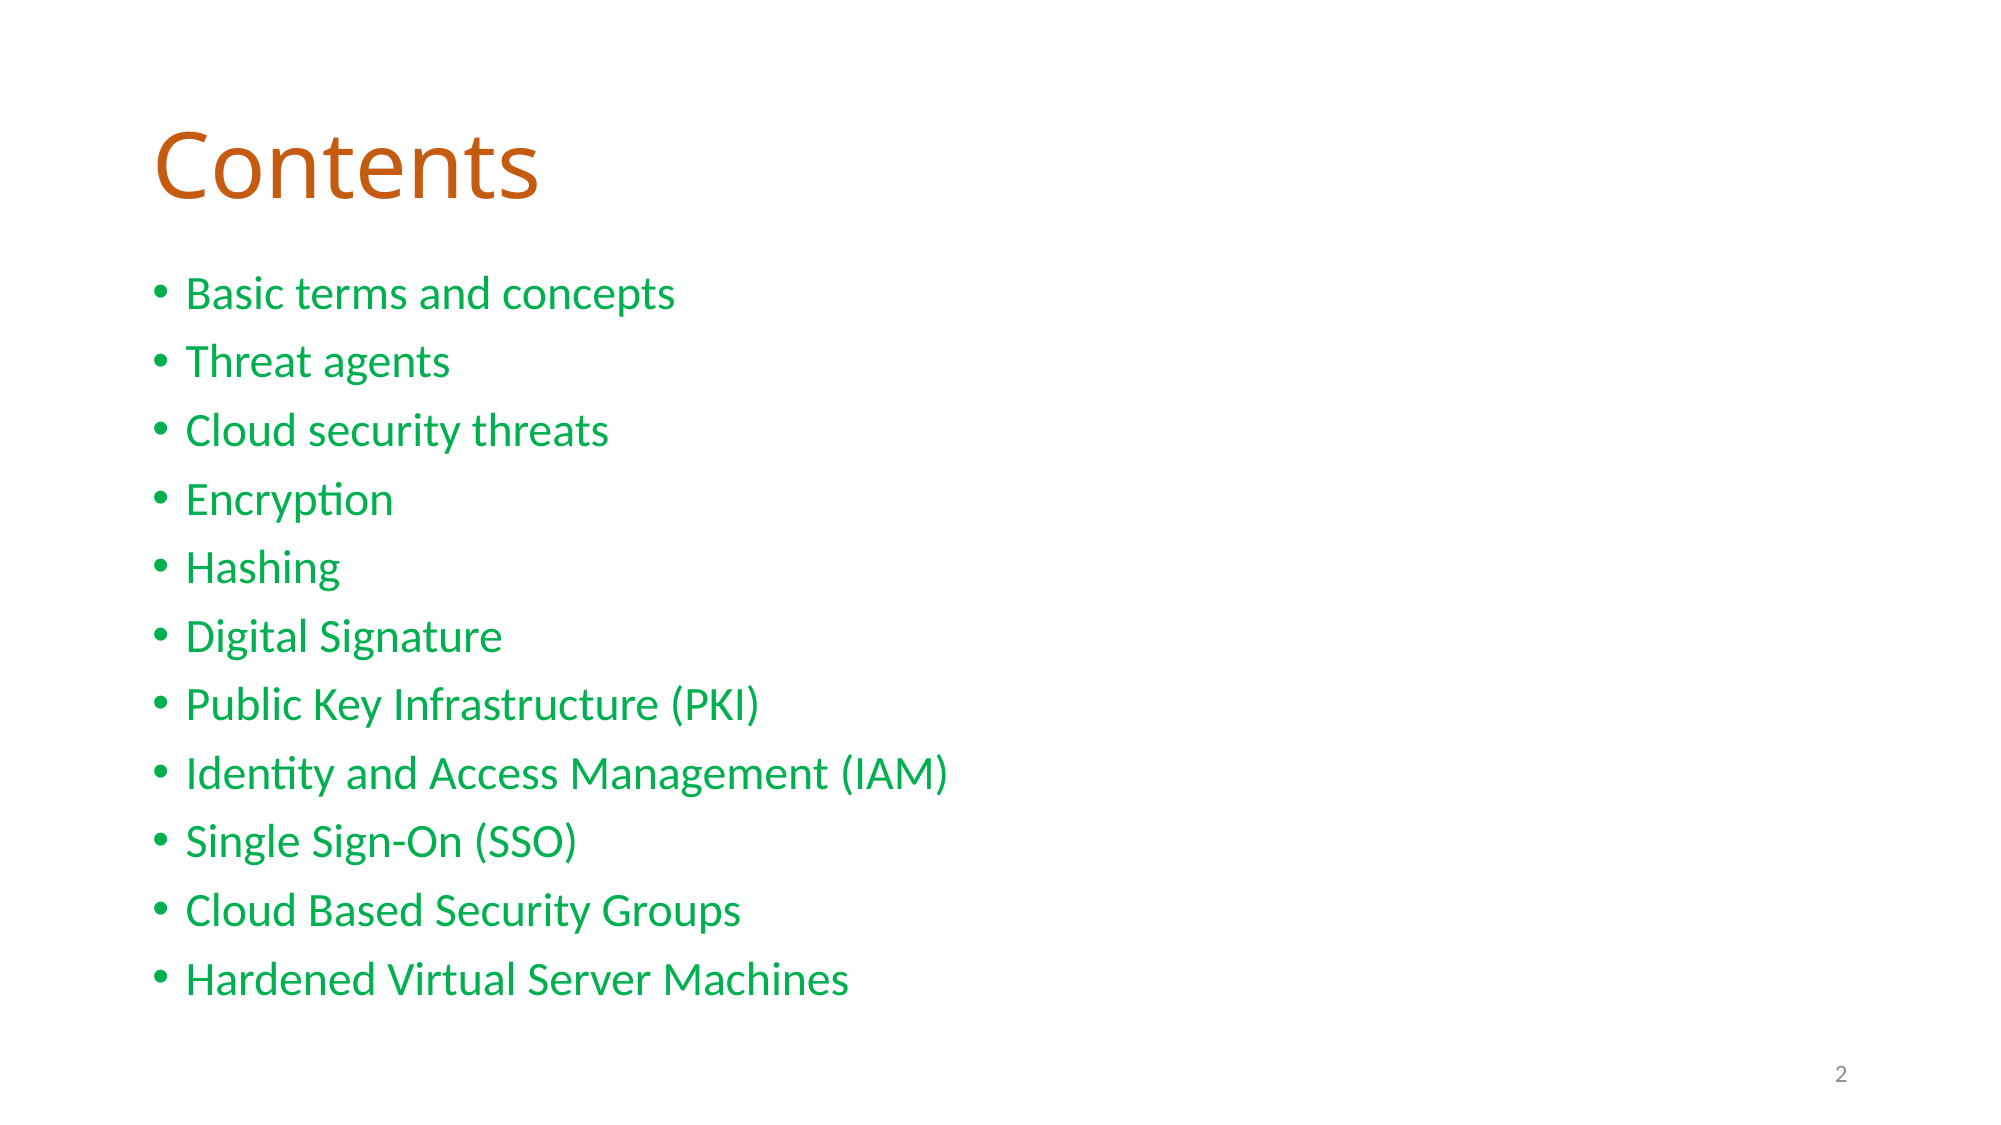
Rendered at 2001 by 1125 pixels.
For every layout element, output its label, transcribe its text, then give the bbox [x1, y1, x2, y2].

slide_number 2 [1412, 1042, 1863, 1103]
title Contents [137, 59, 1863, 260]
list Basic terms and concepts Threat agents Cloud security threats Encryption Hashing Digital Signature Public Key Infrastructure (PKI) Identity and Access Management (IAM) Single Sign-On (SSO) Cloud Based Security Groups Hardened Virtual Server Machines [137, 260, 1863, 1014]
